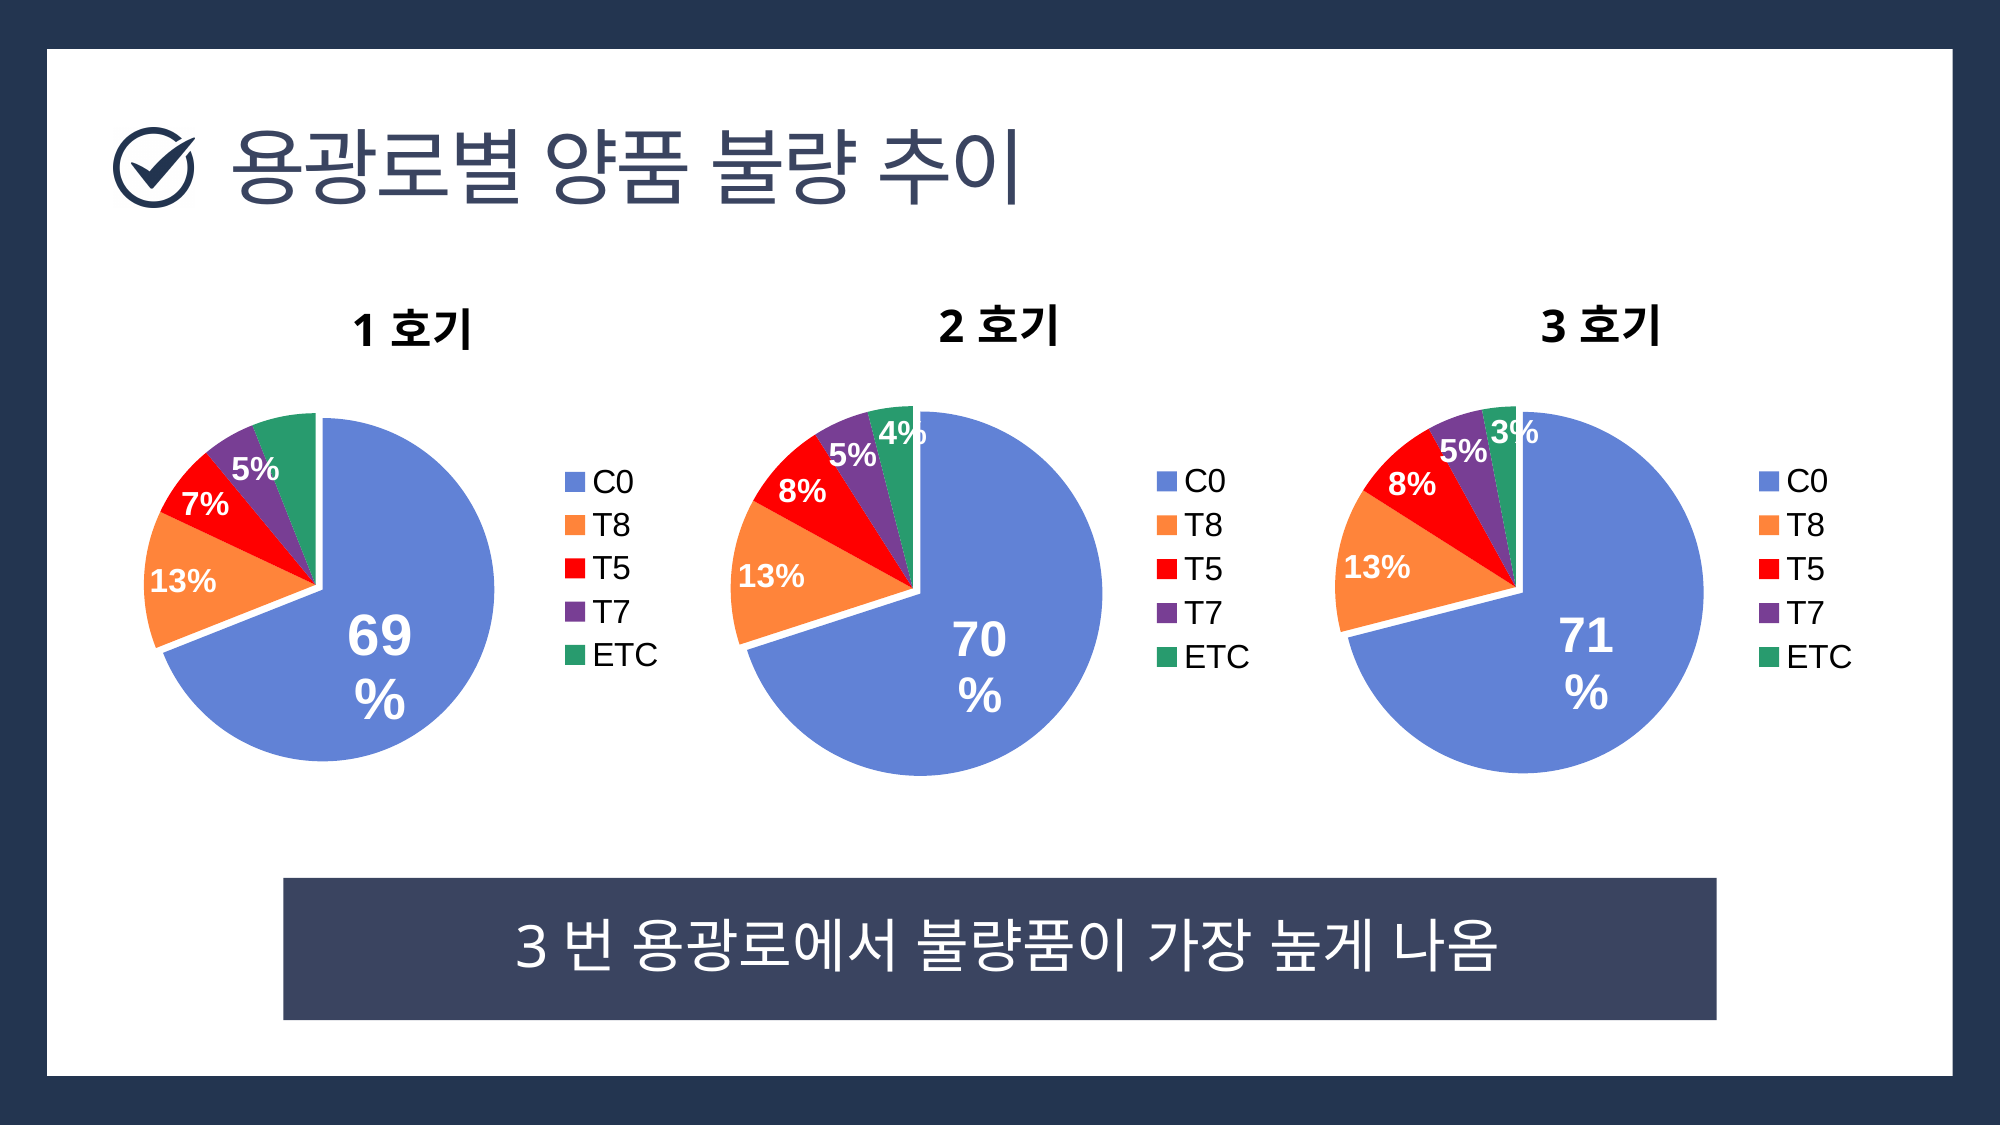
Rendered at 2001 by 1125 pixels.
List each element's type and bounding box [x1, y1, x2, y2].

picture [0, 0, 2000, 1125]
chart [49, 238, 1942, 812]
